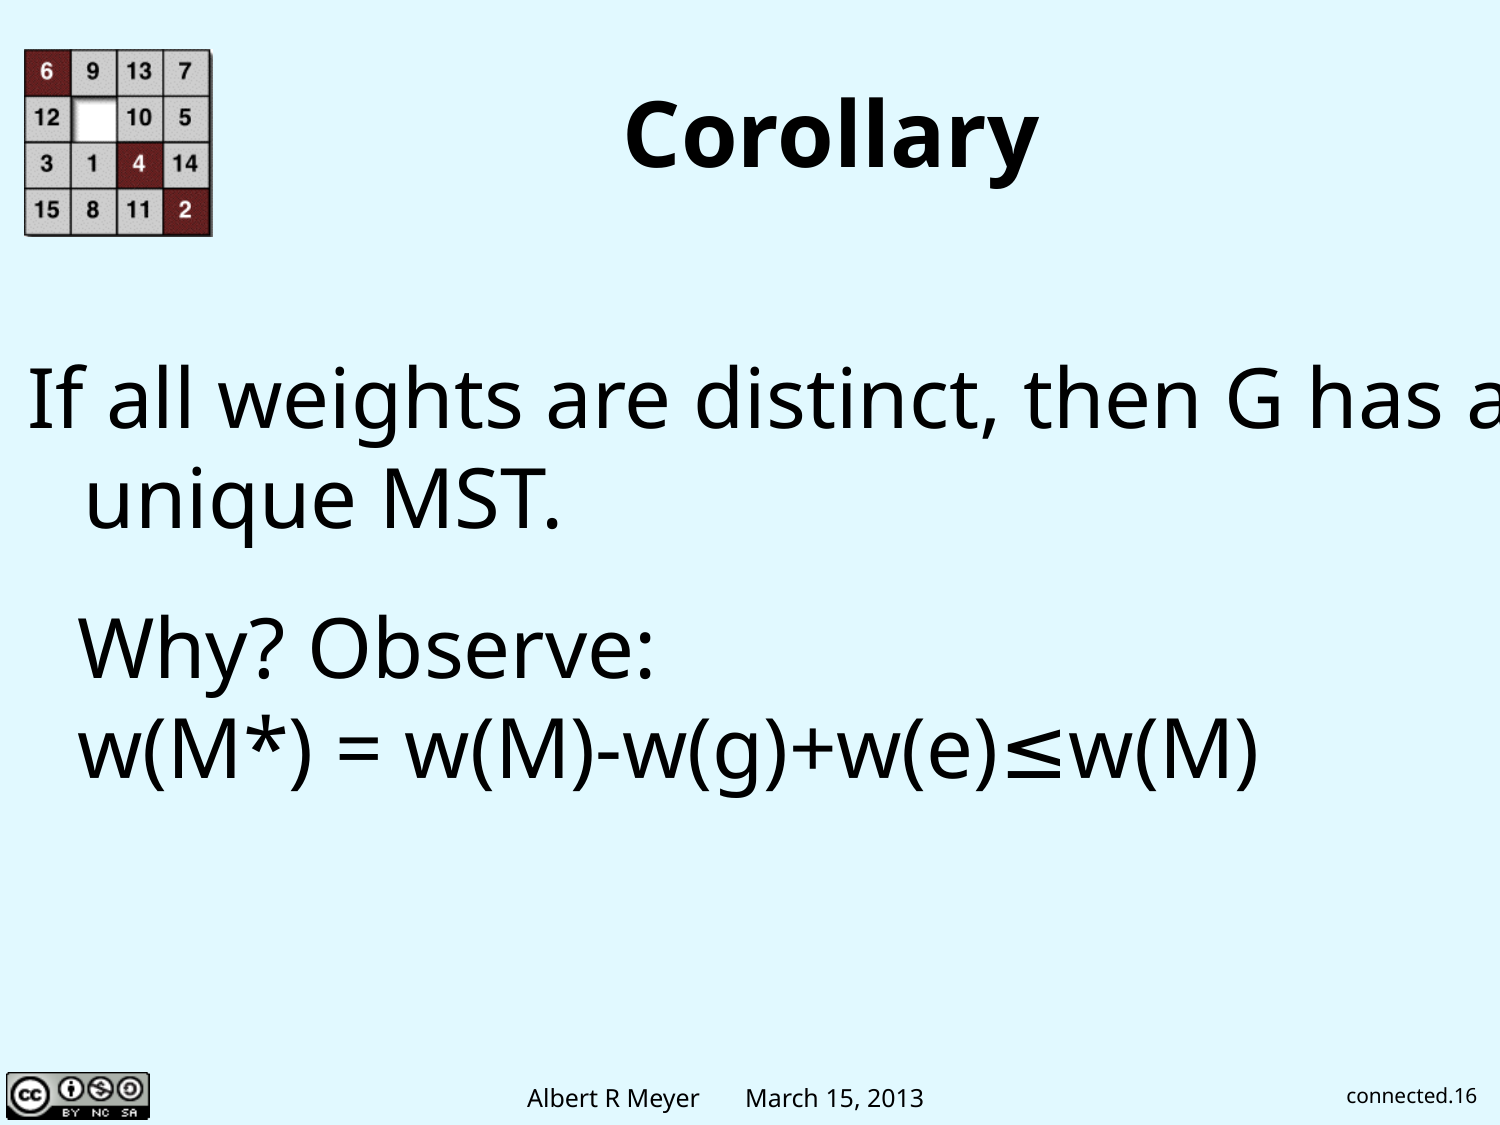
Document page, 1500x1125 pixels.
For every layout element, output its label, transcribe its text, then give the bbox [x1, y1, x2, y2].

slide_number connected.16 [1322, 1074, 1493, 1116]
text_box Why? Observe: w(M*) = w(M)-w(g)+w(e)≤w(M) [62, 587, 1413, 1003]
picture [24, 49, 213, 237]
picture [6, 1072, 150, 1120]
title Corollary [249, 49, 1413, 213]
list If all weights are distinct, then G has a unique MST. [12, 337, 1500, 563]
